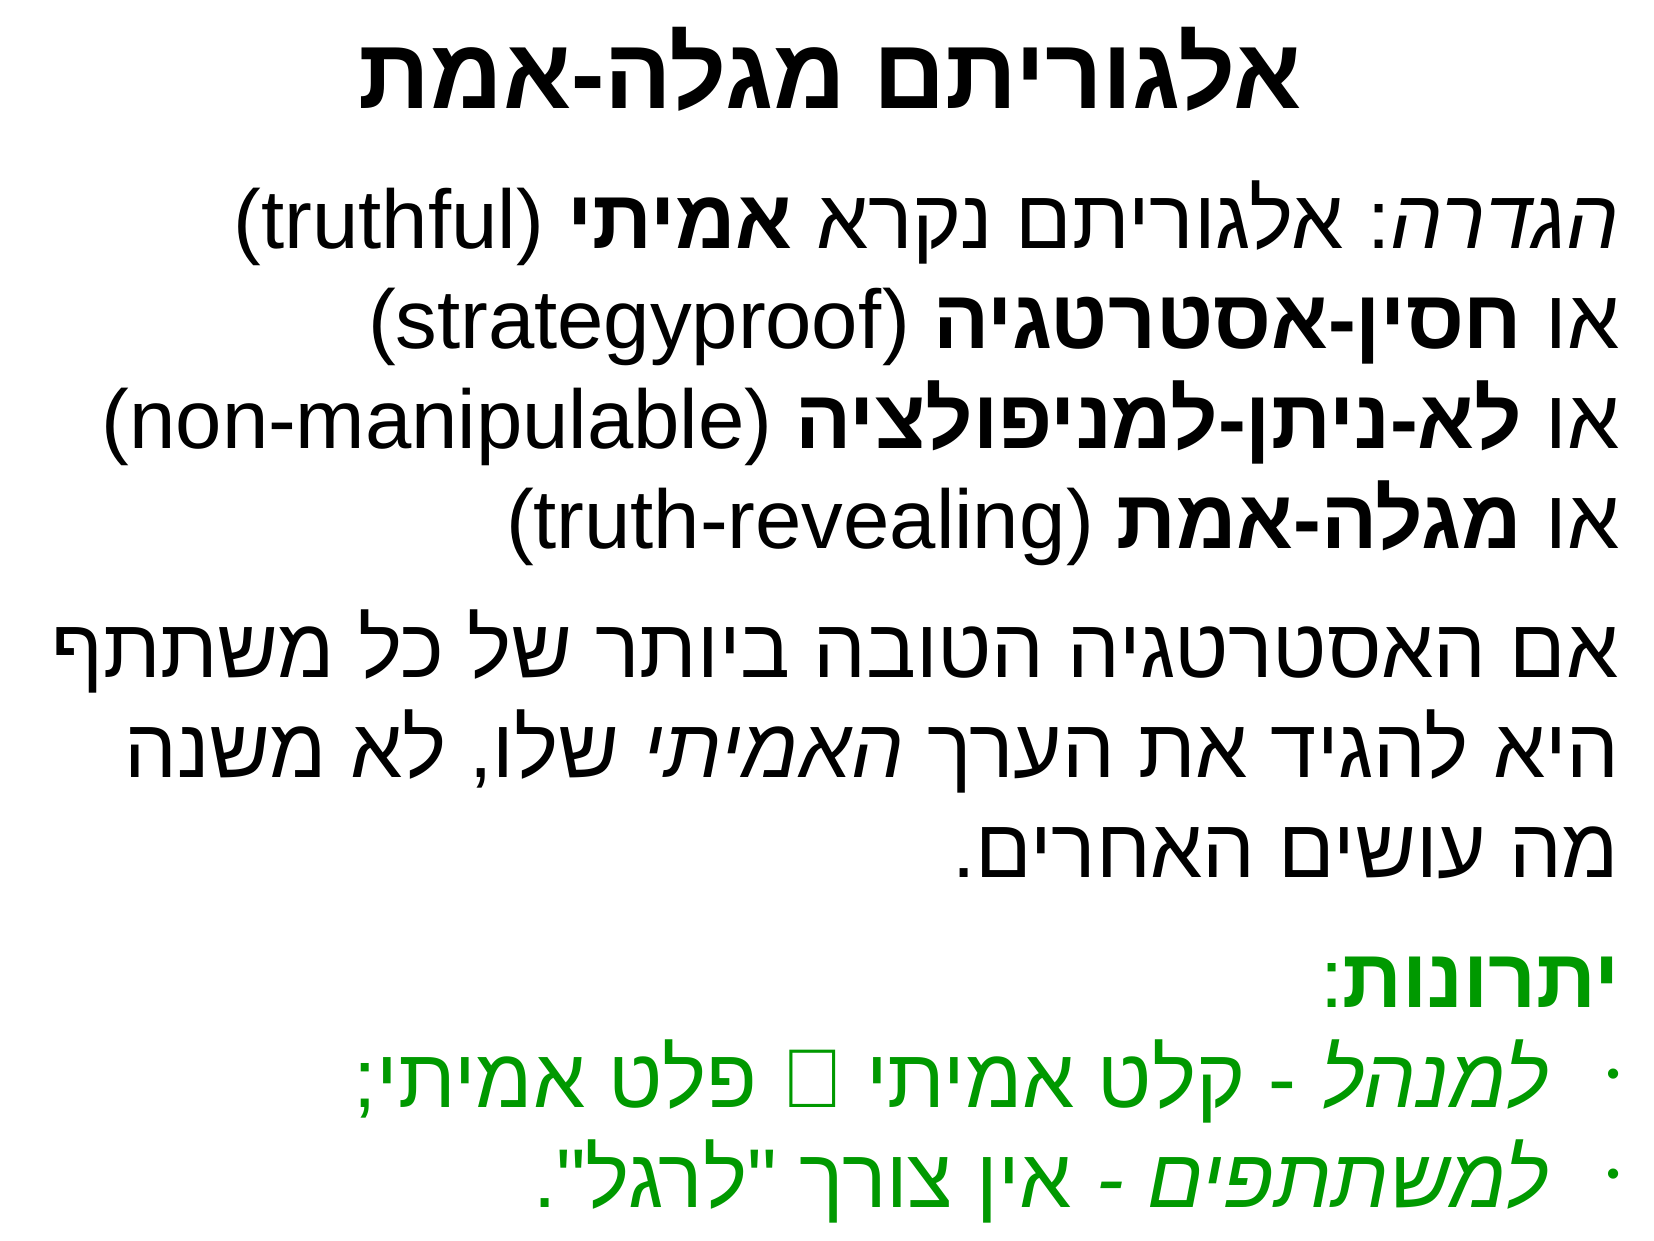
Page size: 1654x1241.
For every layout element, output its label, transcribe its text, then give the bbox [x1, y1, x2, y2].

title אלגוריתם מגלה-אמת [86, 0, 1575, 150]
list הגדרה: אלגוריתם נקרא אמיתי (truthful) או חסין-אסטרטגיה (strategyproof) או לא-ניתן-למניפולציה (non-manipulable) או מגלה-אמת (truth-revealing) אם האסטרטגיה הטובה ביותר של כל משתתף היא להגיד את הערך האמיתי שלו, לא משנה מה עושים האחרים. יתרונות: למנהל - קלט אמיתי  פלט אמיתי; למשתתפים - אין צורך "לרגל". [30, 165, 1620, 1215]
